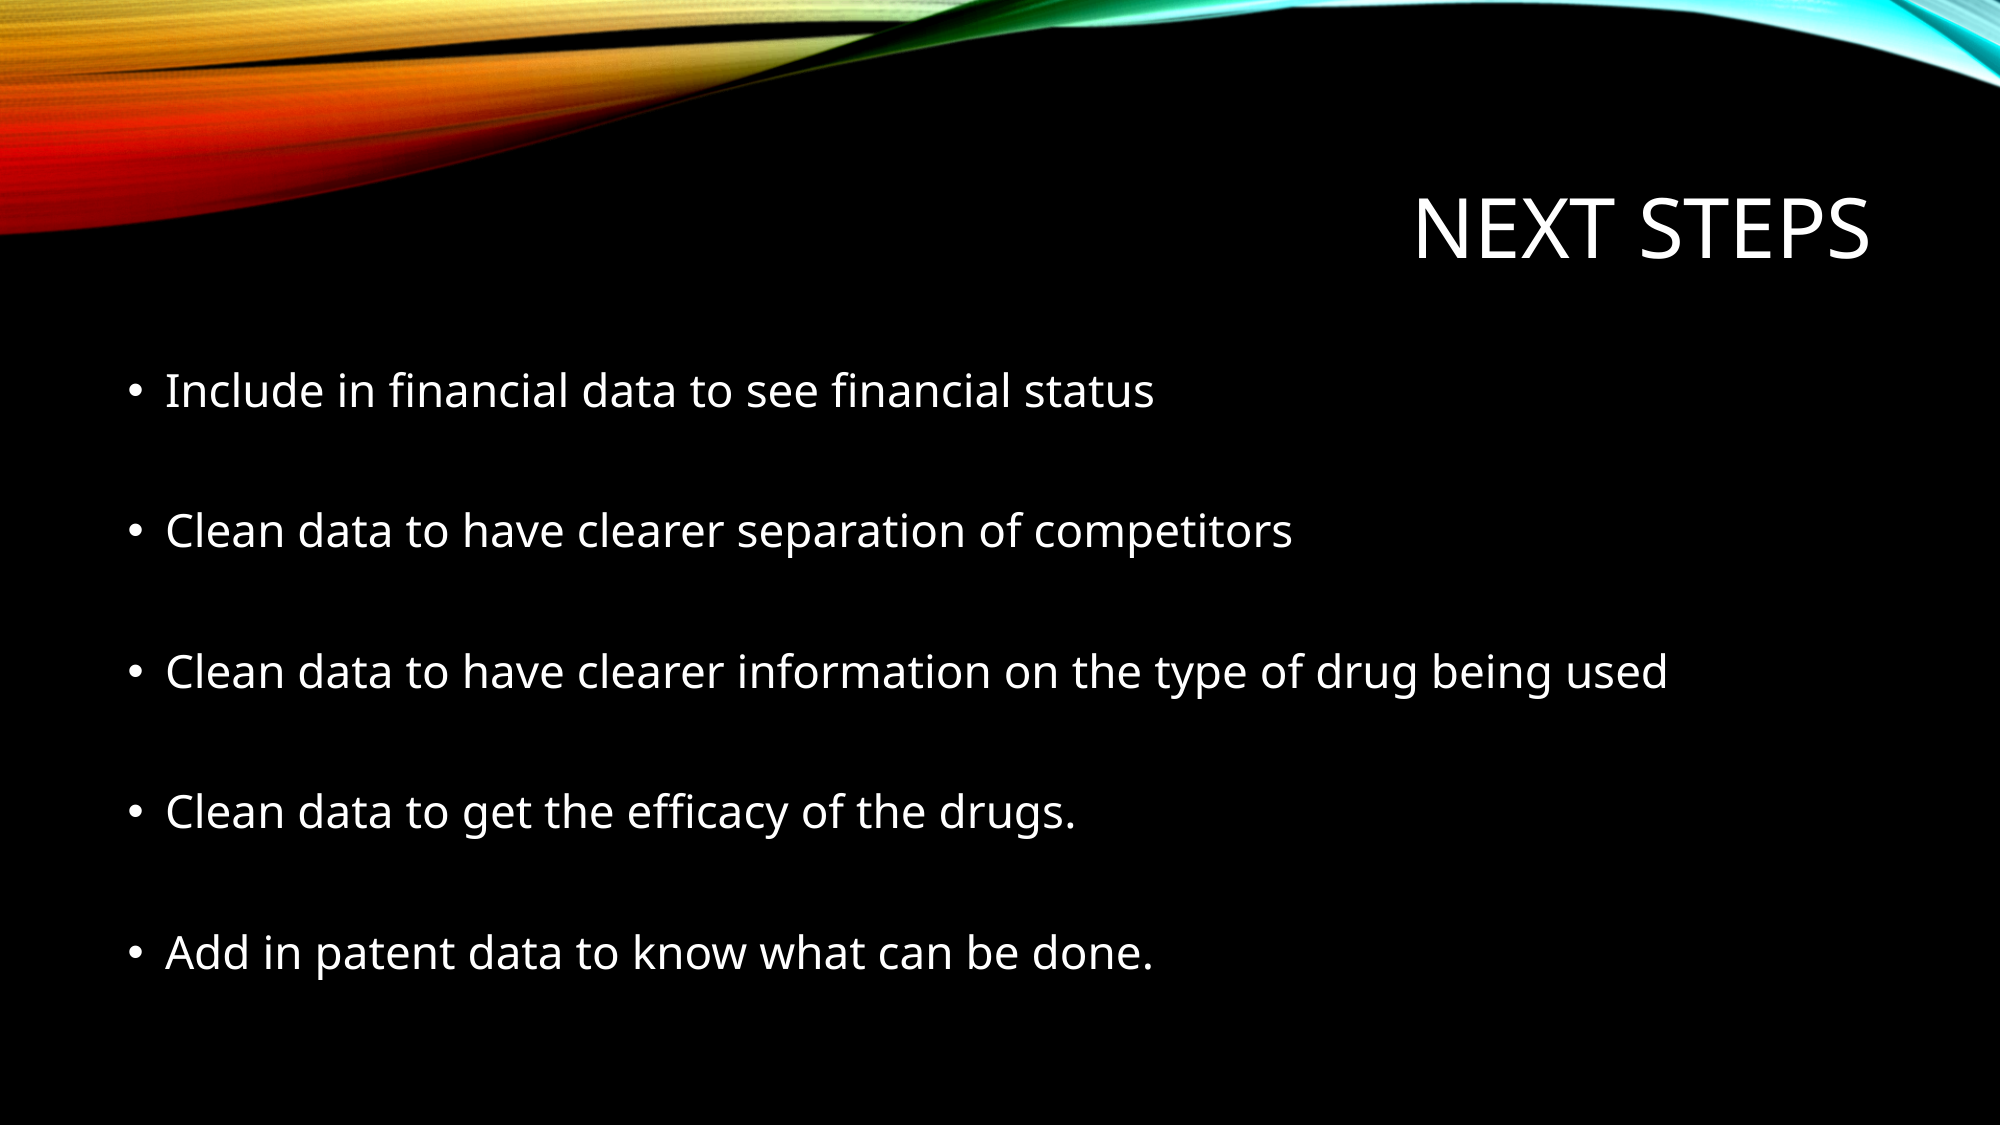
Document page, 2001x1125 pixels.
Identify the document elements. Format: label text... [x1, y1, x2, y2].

list Include in financial data to see financial status Clean data to have clearer separation of competitors Clean data to have clearer information on the type of drug being used Clean data to get the efficacy of the drugs. Add in patent data to know what can be done. [112, 360, 1888, 1021]
title Next steps [474, 125, 1888, 338]
picture [0, 0, 2000, 237]
